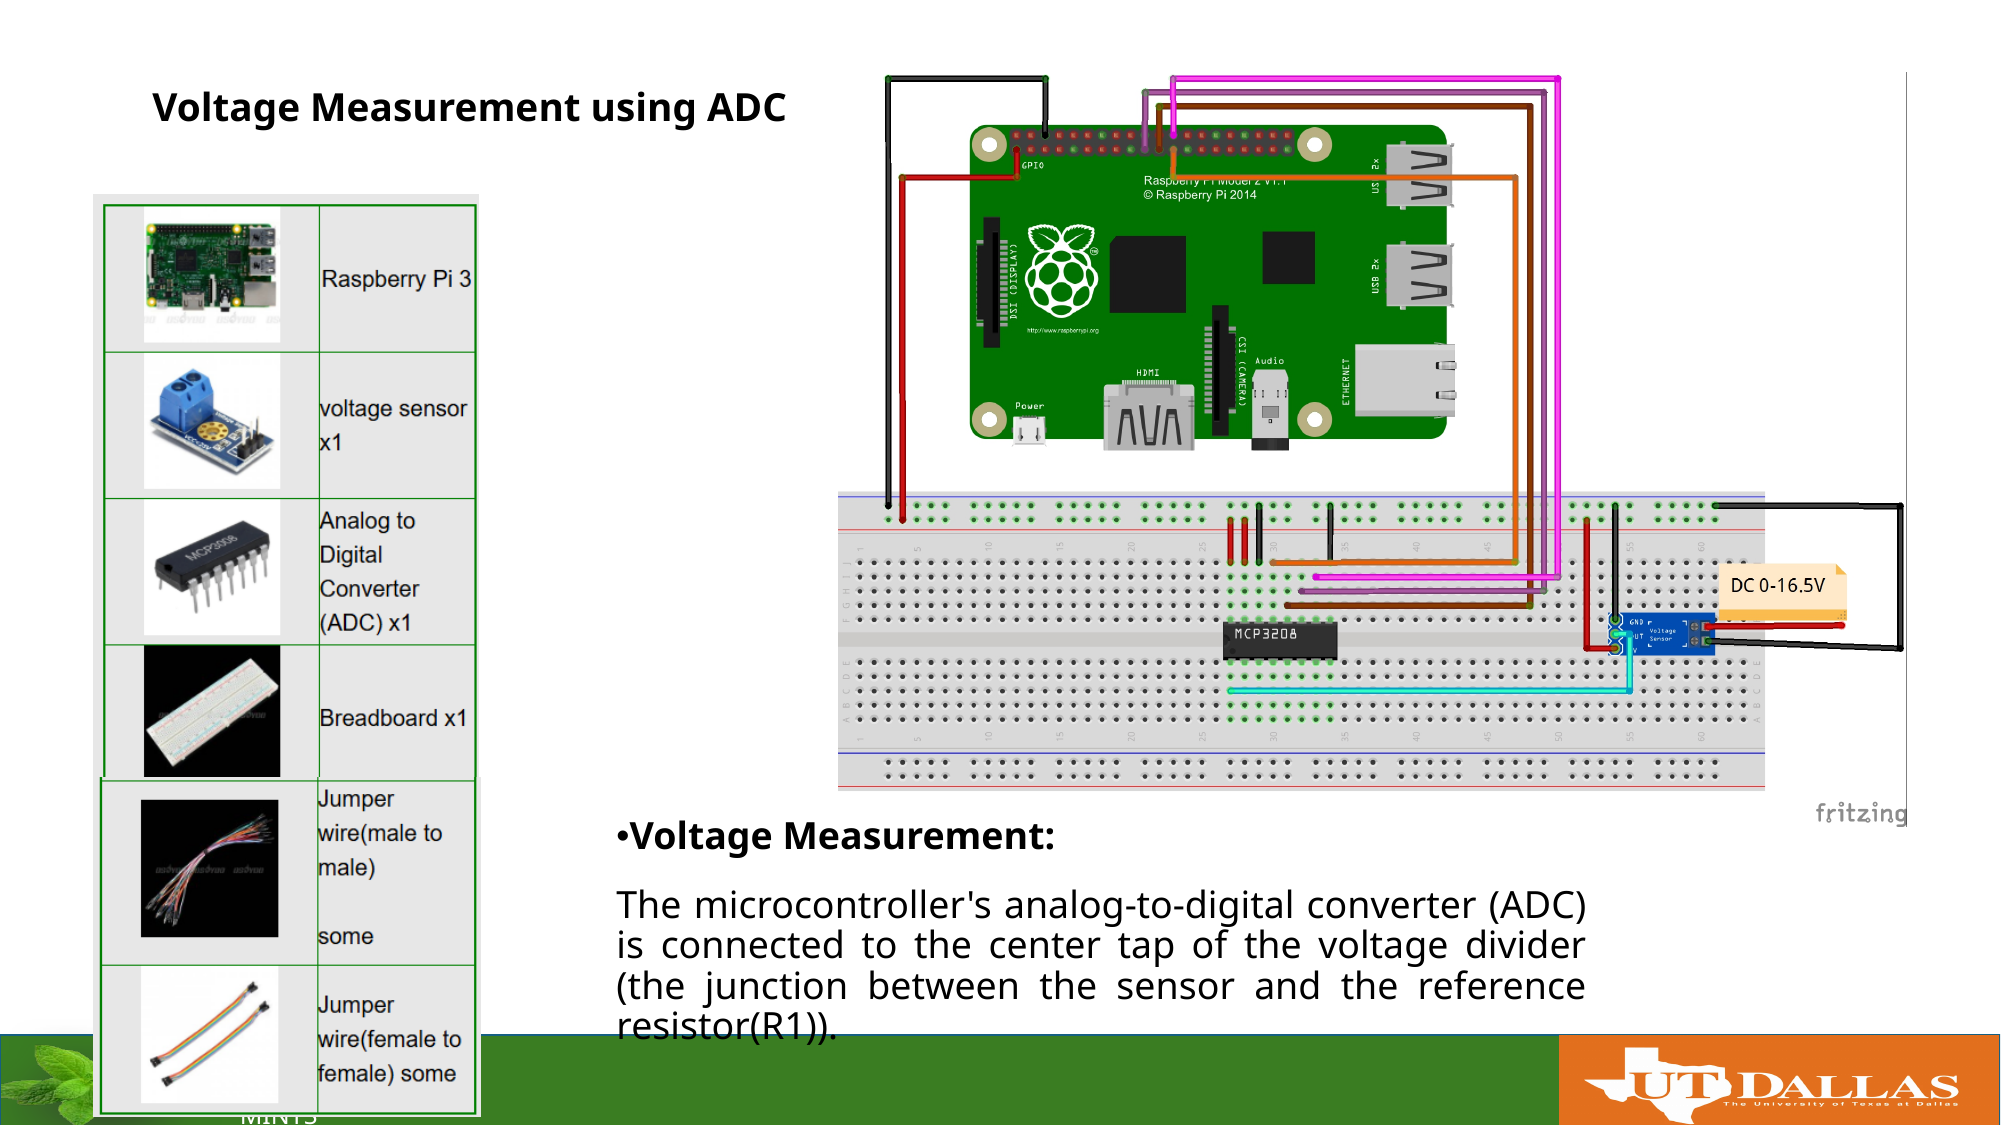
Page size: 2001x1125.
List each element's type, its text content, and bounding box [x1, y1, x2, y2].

title Voltage Measurement using ADC [137, 59, 805, 159]
picture [838, 71, 1908, 828]
picture [1, 1040, 164, 1125]
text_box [92, 193, 481, 1117]
picture [1559, 1035, 1999, 1125]
text_box Voltage Measurement: The microcontroller's analog-to-digital converter (ADC) is connected to the center tap of the voltage divider (the junction between the sensor and the reference resistor(R1)). [601, 810, 1602, 1056]
